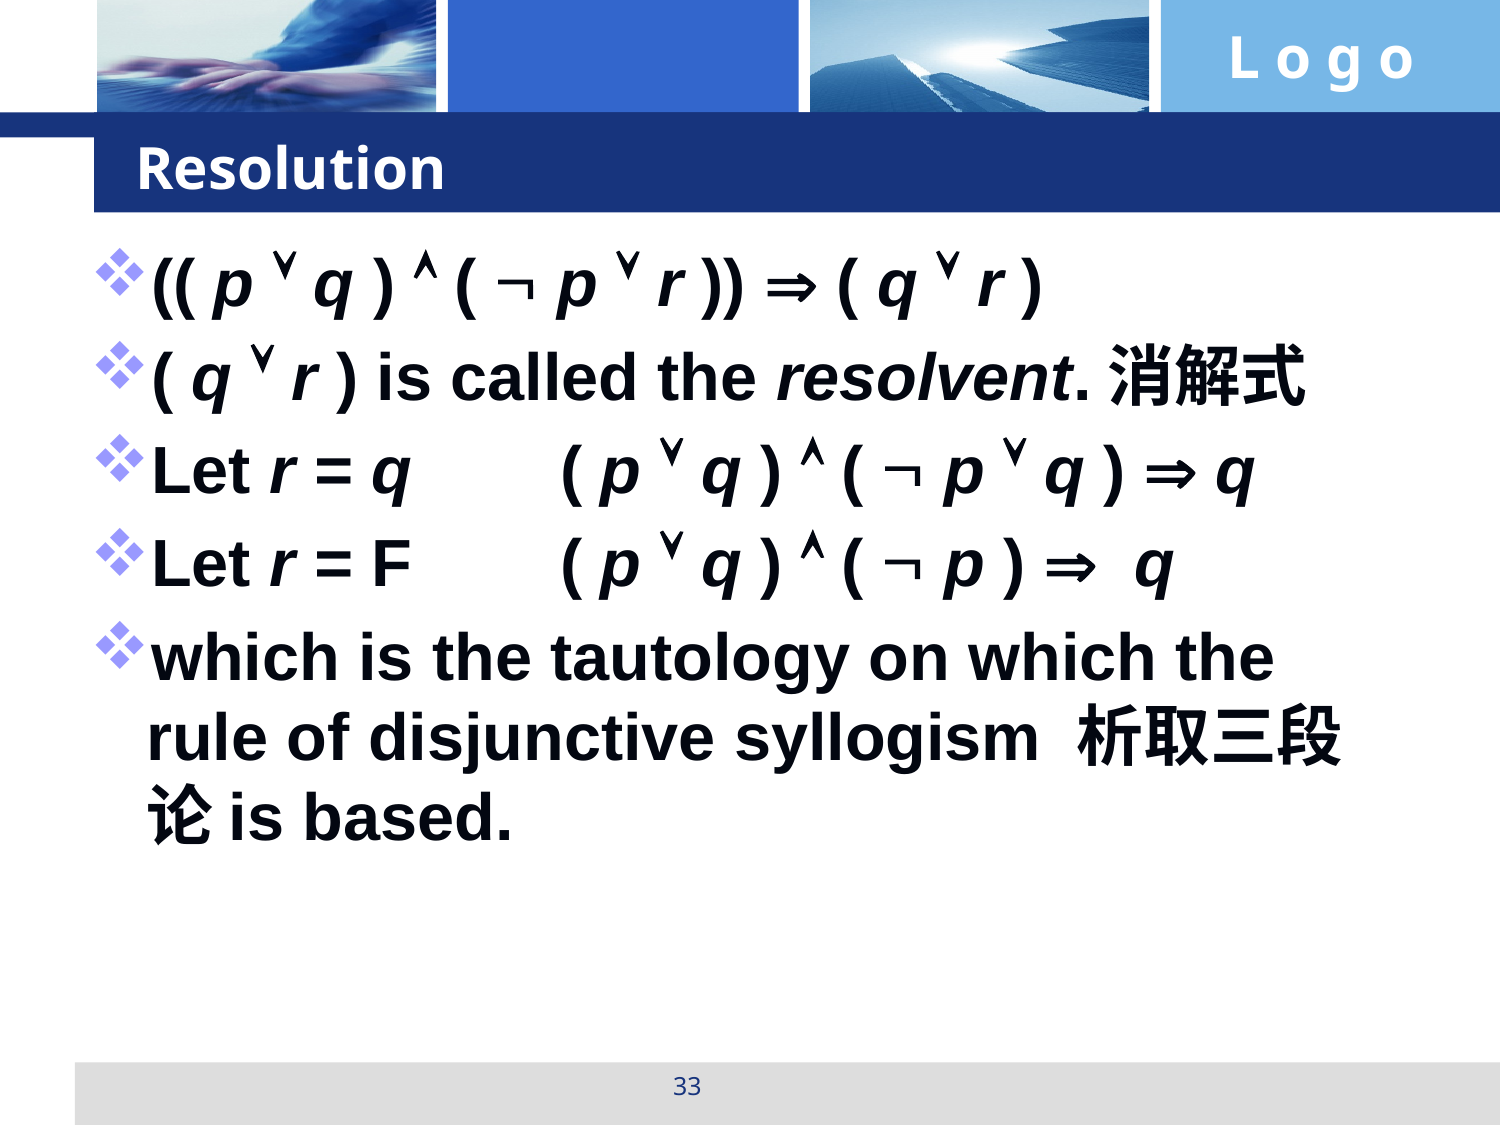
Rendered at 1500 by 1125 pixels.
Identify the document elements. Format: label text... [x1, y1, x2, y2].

list (( p  q )  (  p  r ))  ( q  r ) ( q  r ) is called the resolvent.消解式 Let r = q ( p  q )  (  p  q )  q Let r = F ( p  q )  (  p )  q which is the tautology on which the rule of disjunctive syllogism 析取三段论is based. [75, 232, 1425, 1034]
title Resolution [120, 120, 1400, 213]
picture [97, 0, 437, 112]
picture [810, 0, 1150, 112]
slide_number 33 [512, 1062, 863, 1116]
